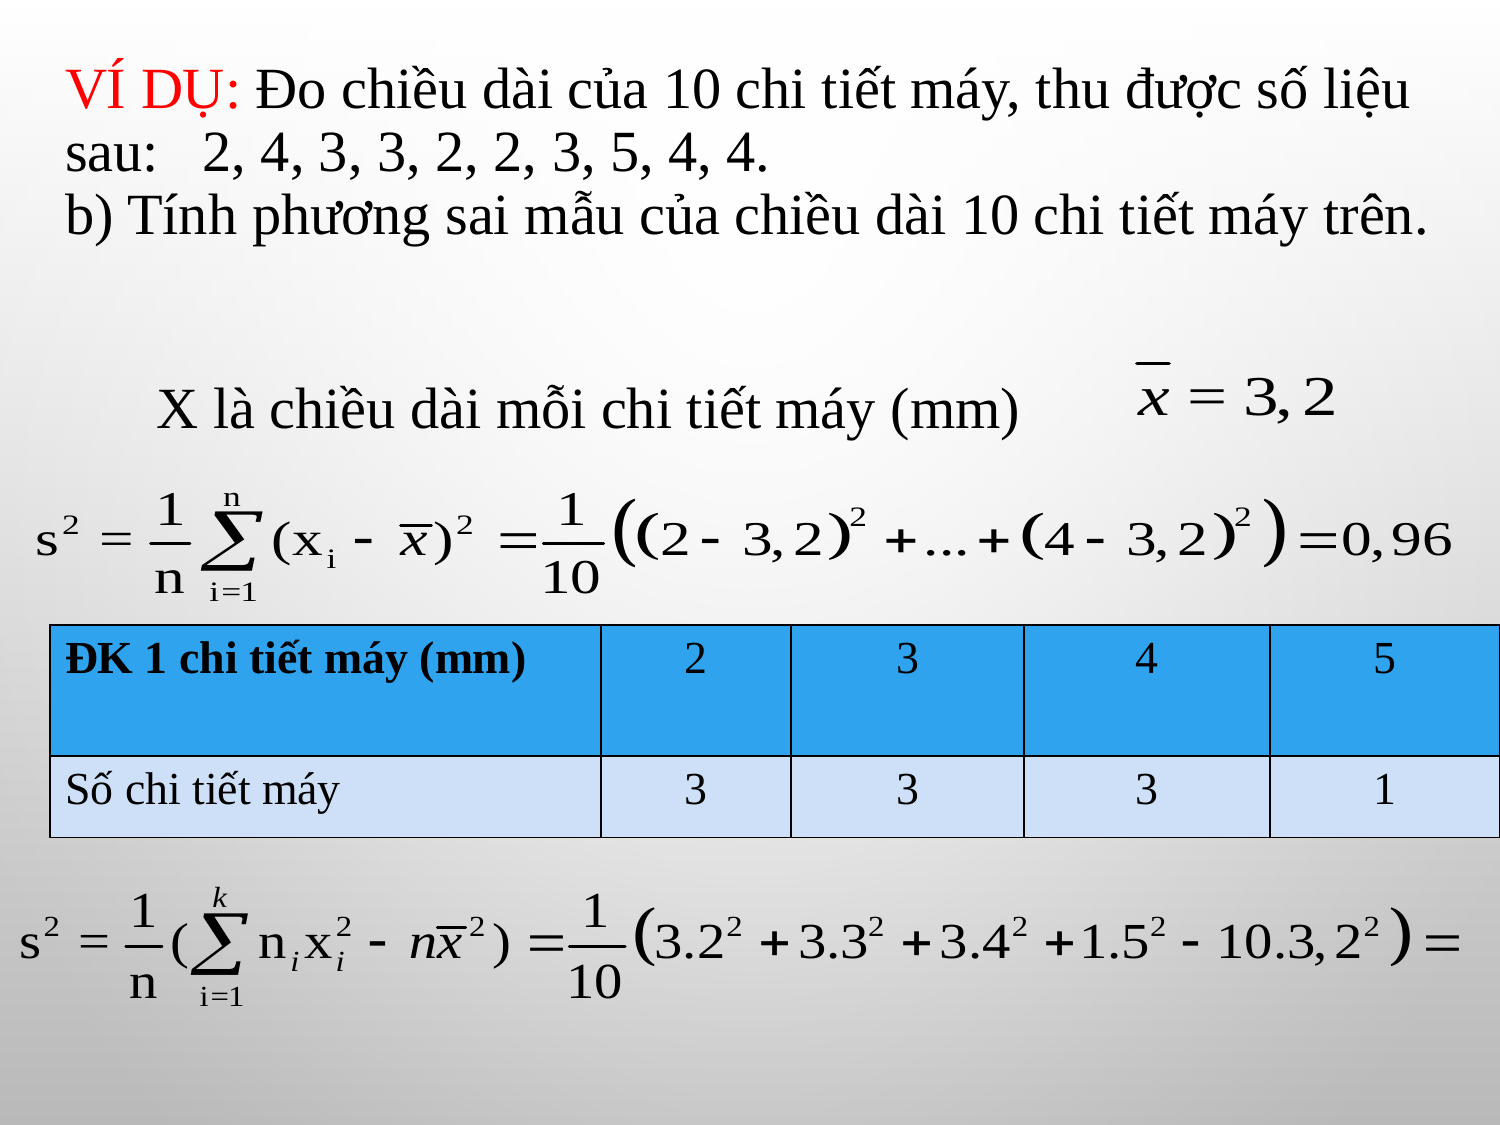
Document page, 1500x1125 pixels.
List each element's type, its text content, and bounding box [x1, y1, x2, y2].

table_cell 1 [1271, 757, 1499, 837]
table_cell 3 [602, 757, 790, 837]
picture [0, 0, 1500, 1125]
table_cell 3 [792, 757, 1023, 837]
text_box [28, 474, 1463, 613]
table_header 5 [1271, 626, 1499, 755]
table_cell Số chi tiết máy [51, 757, 600, 837]
table_cell 3 [1025, 757, 1269, 837]
table_header 3 [792, 626, 1023, 755]
table_header 4 [1025, 626, 1269, 755]
table_header 2 [602, 626, 790, 755]
table_header ĐK 1 chi tiết máy (mm) [51, 626, 600, 755]
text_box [1124, 349, 1351, 440]
title VÍ DỤ: Đo chiều dài của 10 chi tiết máy, thu được số liệu sau: 2, 4, 3, 3, 2, 2, 3, 5, 4, 4. b) Tính phương sai mẫu của chiều dài 10 chi tiết máy trên. [50, 62, 1475, 313]
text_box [12, 874, 1463, 1018]
text_box X là chiều dài mỗi chi tiết máy (mm) [141, 362, 1036, 448]
